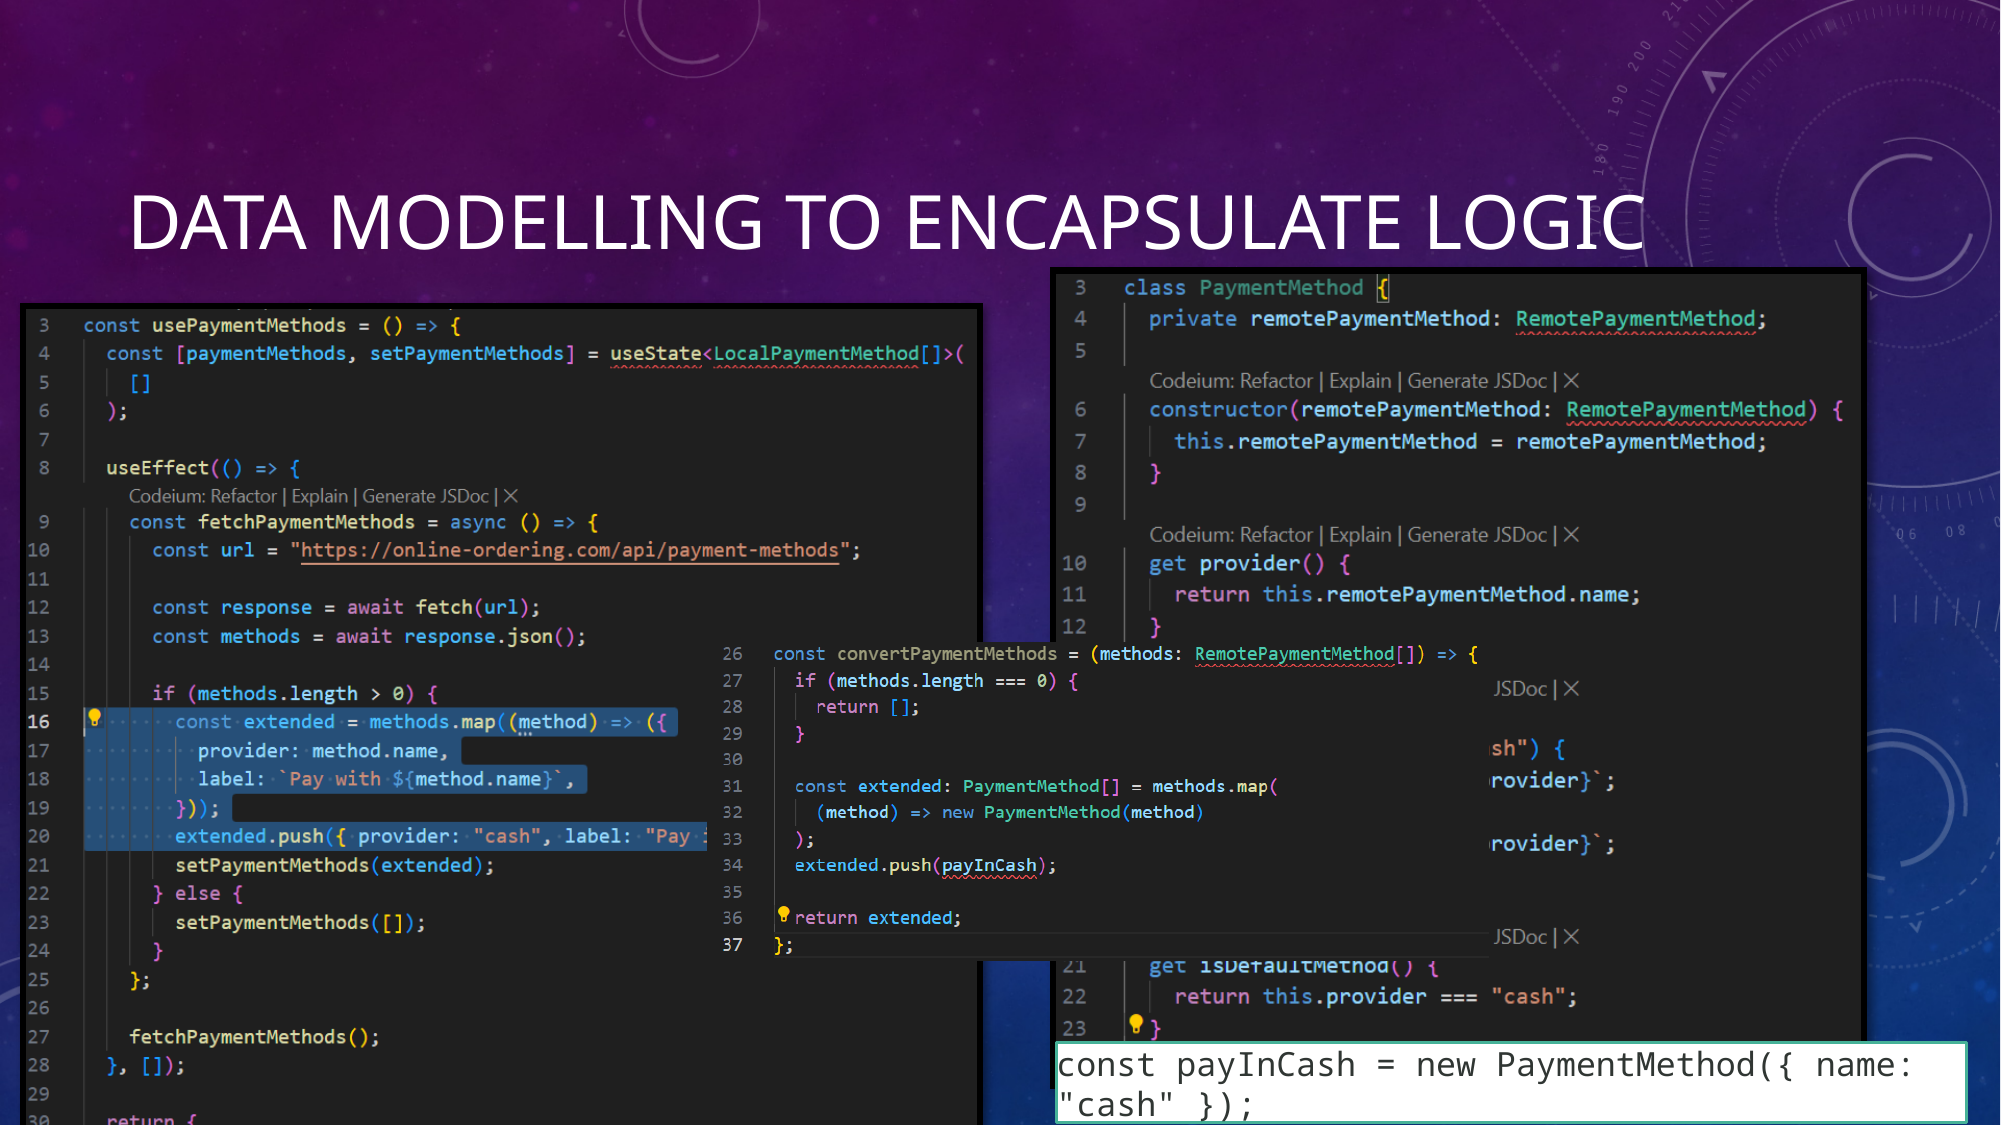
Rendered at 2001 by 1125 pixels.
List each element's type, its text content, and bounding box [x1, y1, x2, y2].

text_box const payInCash = new PaymentMethod({ name: "cash" }); [1055, 1041, 1968, 1124]
title Data modelling to encapsulate logic [112, 99, 1775, 339]
picture [0, 0, 2001, 1125]
